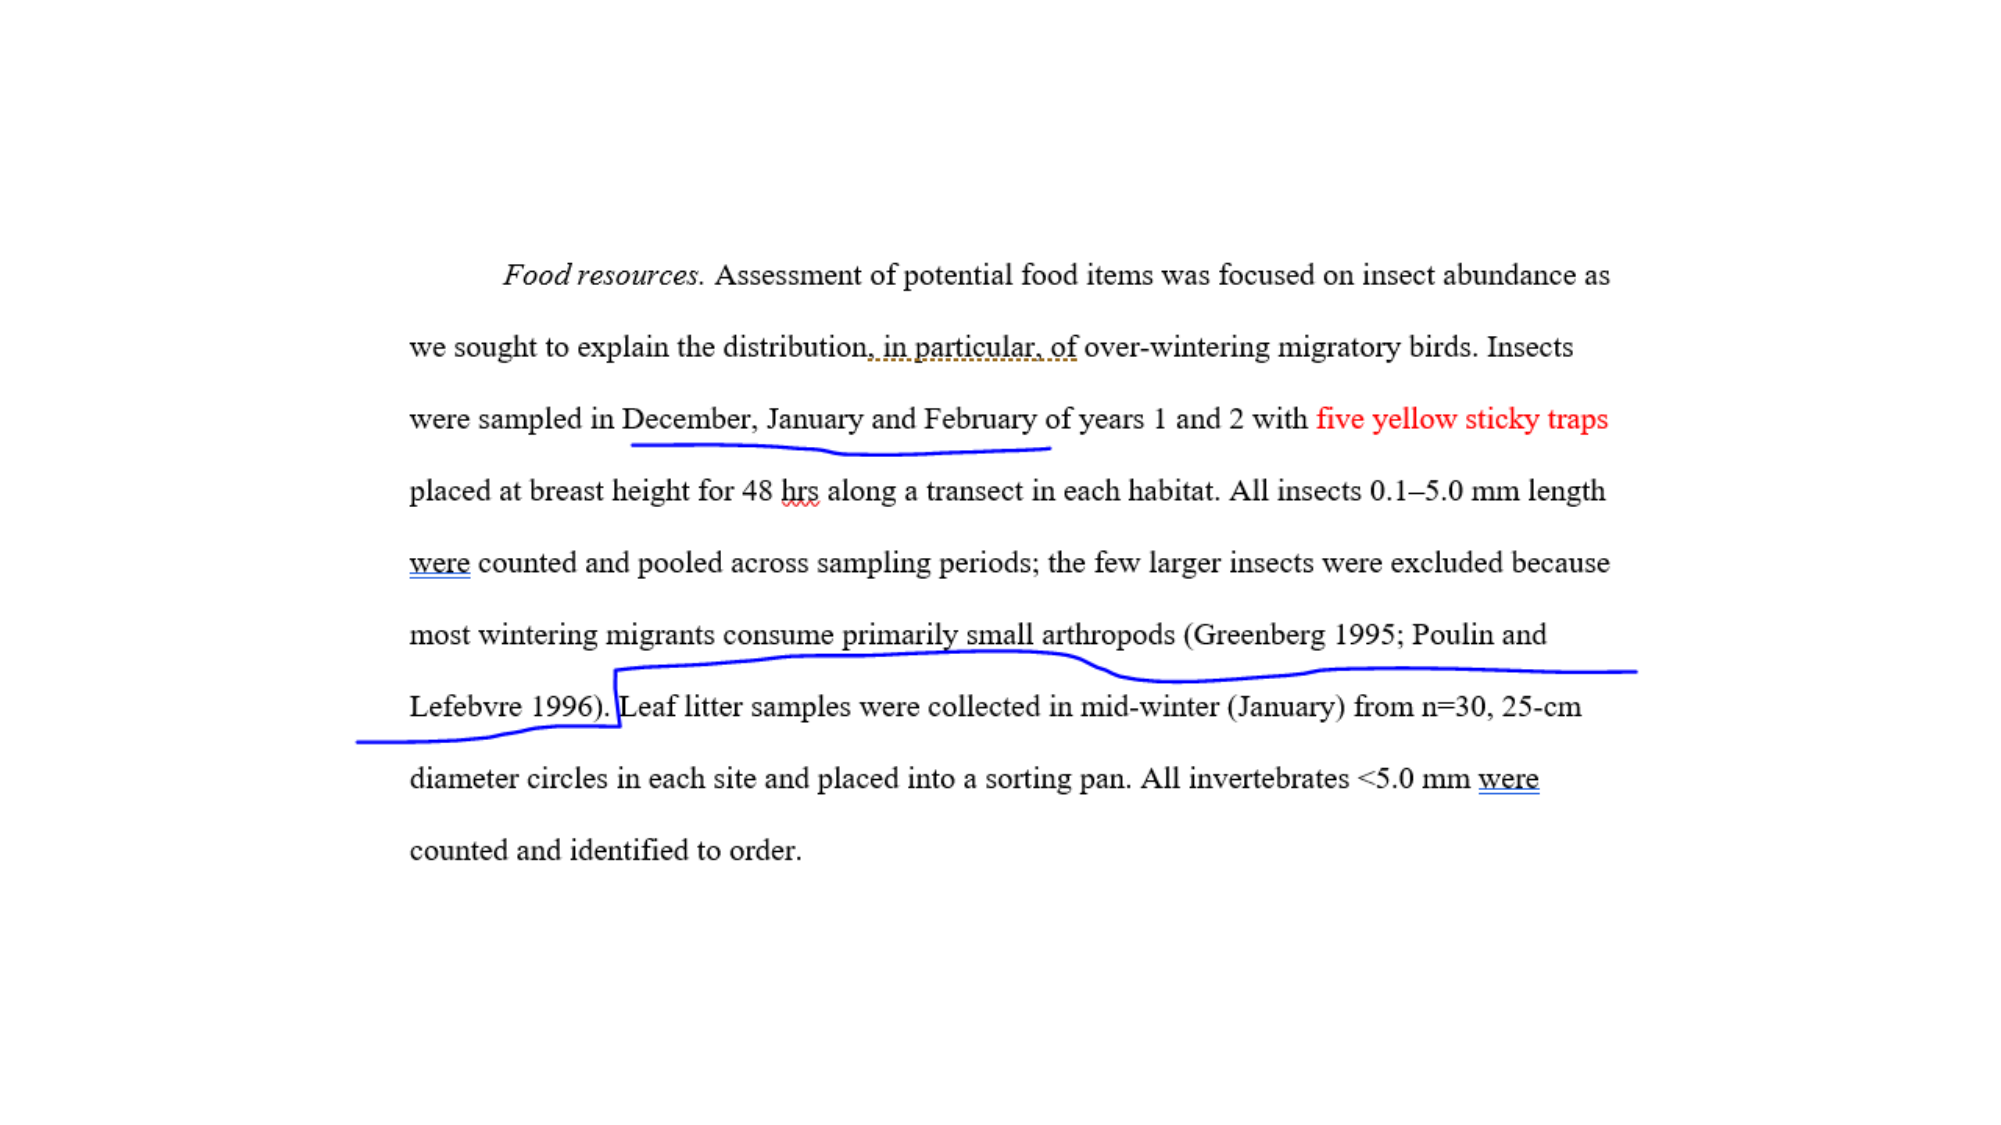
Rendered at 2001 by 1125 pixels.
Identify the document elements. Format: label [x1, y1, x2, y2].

picture [313, 224, 1687, 901]
